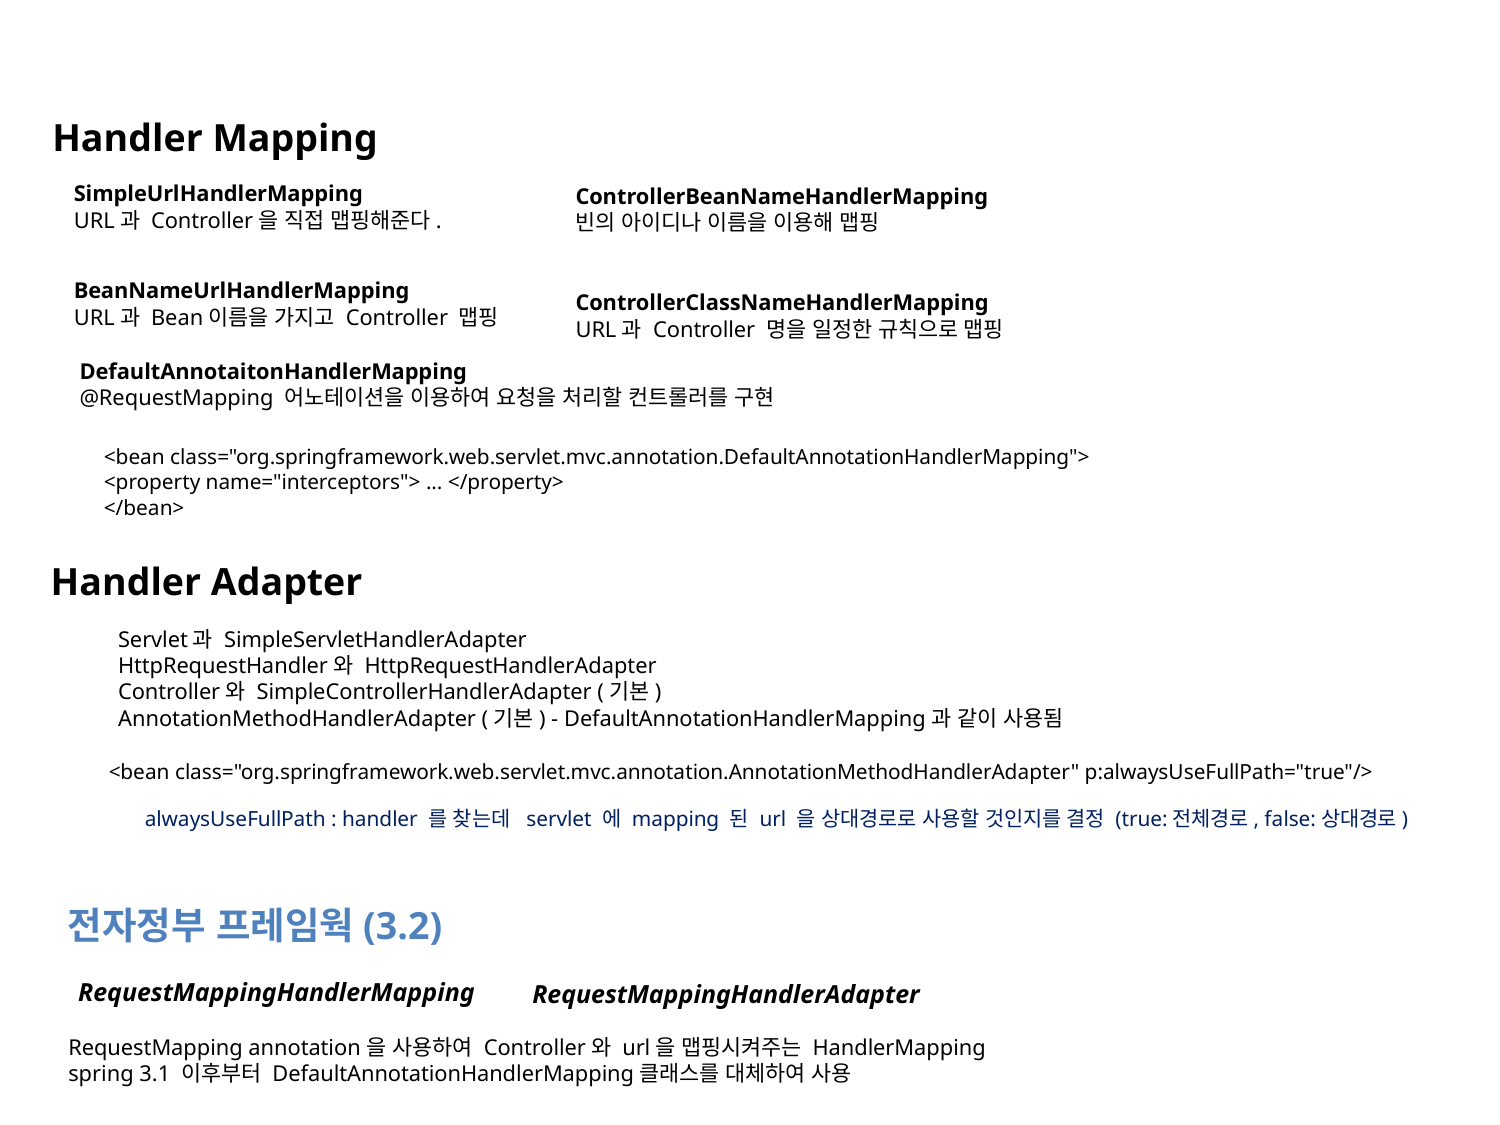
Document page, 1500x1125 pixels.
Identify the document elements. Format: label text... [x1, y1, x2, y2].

text_box SimpleUrlHandlerMapping URL과 Controller을 직접 맵핑해준다. [58, 172, 809, 240]
text_box DefaultAnnotaitonHandlerMapping @RequestMapping 어노테이션을 이용하여 요청을 처리할 컨트롤러를 구현 [64, 349, 904, 417]
text_box Handler Adapter [35, 550, 378, 611]
text_box ControllerClassNameHandlerMapping URL과 Controller 명을 일정한 규칙으로 맵핑 [560, 281, 1311, 349]
text_box ControllerBeanNameHandlerMapping 빈의 아이디나 이름을 이용해 맵핑 [560, 175, 1311, 243]
text_box BeanNameUrlHandlerMapping URL과 Bean이름을 가지고 Controller 맵핑 [58, 269, 809, 337]
text_box <bean class="org.springframework.web.servlet.mvc.annotation.DefaultAnnotationHandlerMapping"> <property name="interceptors"> ... </property> </bean> [78, 436, 1105, 527]
text_box alwaysUseFullPath : handler 를 찾는데 servlet 에 mapping 된 url 을 상대경로로 사용할 것인지를 결정 (true:전체경로, false:상대경로) [130, 798, 1459, 864]
text_box Servlet과 SimpleServletHandlerAdapter HttpRequestHandler와 HttpRequestHandlerAdapter Controller와 SimpleControllerHandlerAdapter (기본) AnnotationMethodHandlerAdapter (기본) - DefaultAnnotationHandlerMapping과 같이 사용됨 [103, 618, 1140, 739]
text_box RequestMappingHandlerMapping [63, 968, 491, 1014]
text_box 전자정부 프레임웍(3.2) [52, 894, 458, 955]
text_box RequestMappingHandlerAdapter [517, 971, 936, 1017]
text_box RequestMapping annotation을 사용하여 Controller와 url을 맵핑시켜주는 HandlerMapping spring 3.1 이후부터 DefaultAnnotationHandlerMapping클래스를 대체하여 사용 [53, 1025, 1152, 1093]
text_box <bean class="org.springframework.web.servlet.mvc.annotation.AnnotationMethodHandlerAdapter" p:alwaysUseFullPath="true"/> [88, 751, 1412, 792]
text_box Handler Mapping [37, 107, 394, 167]
